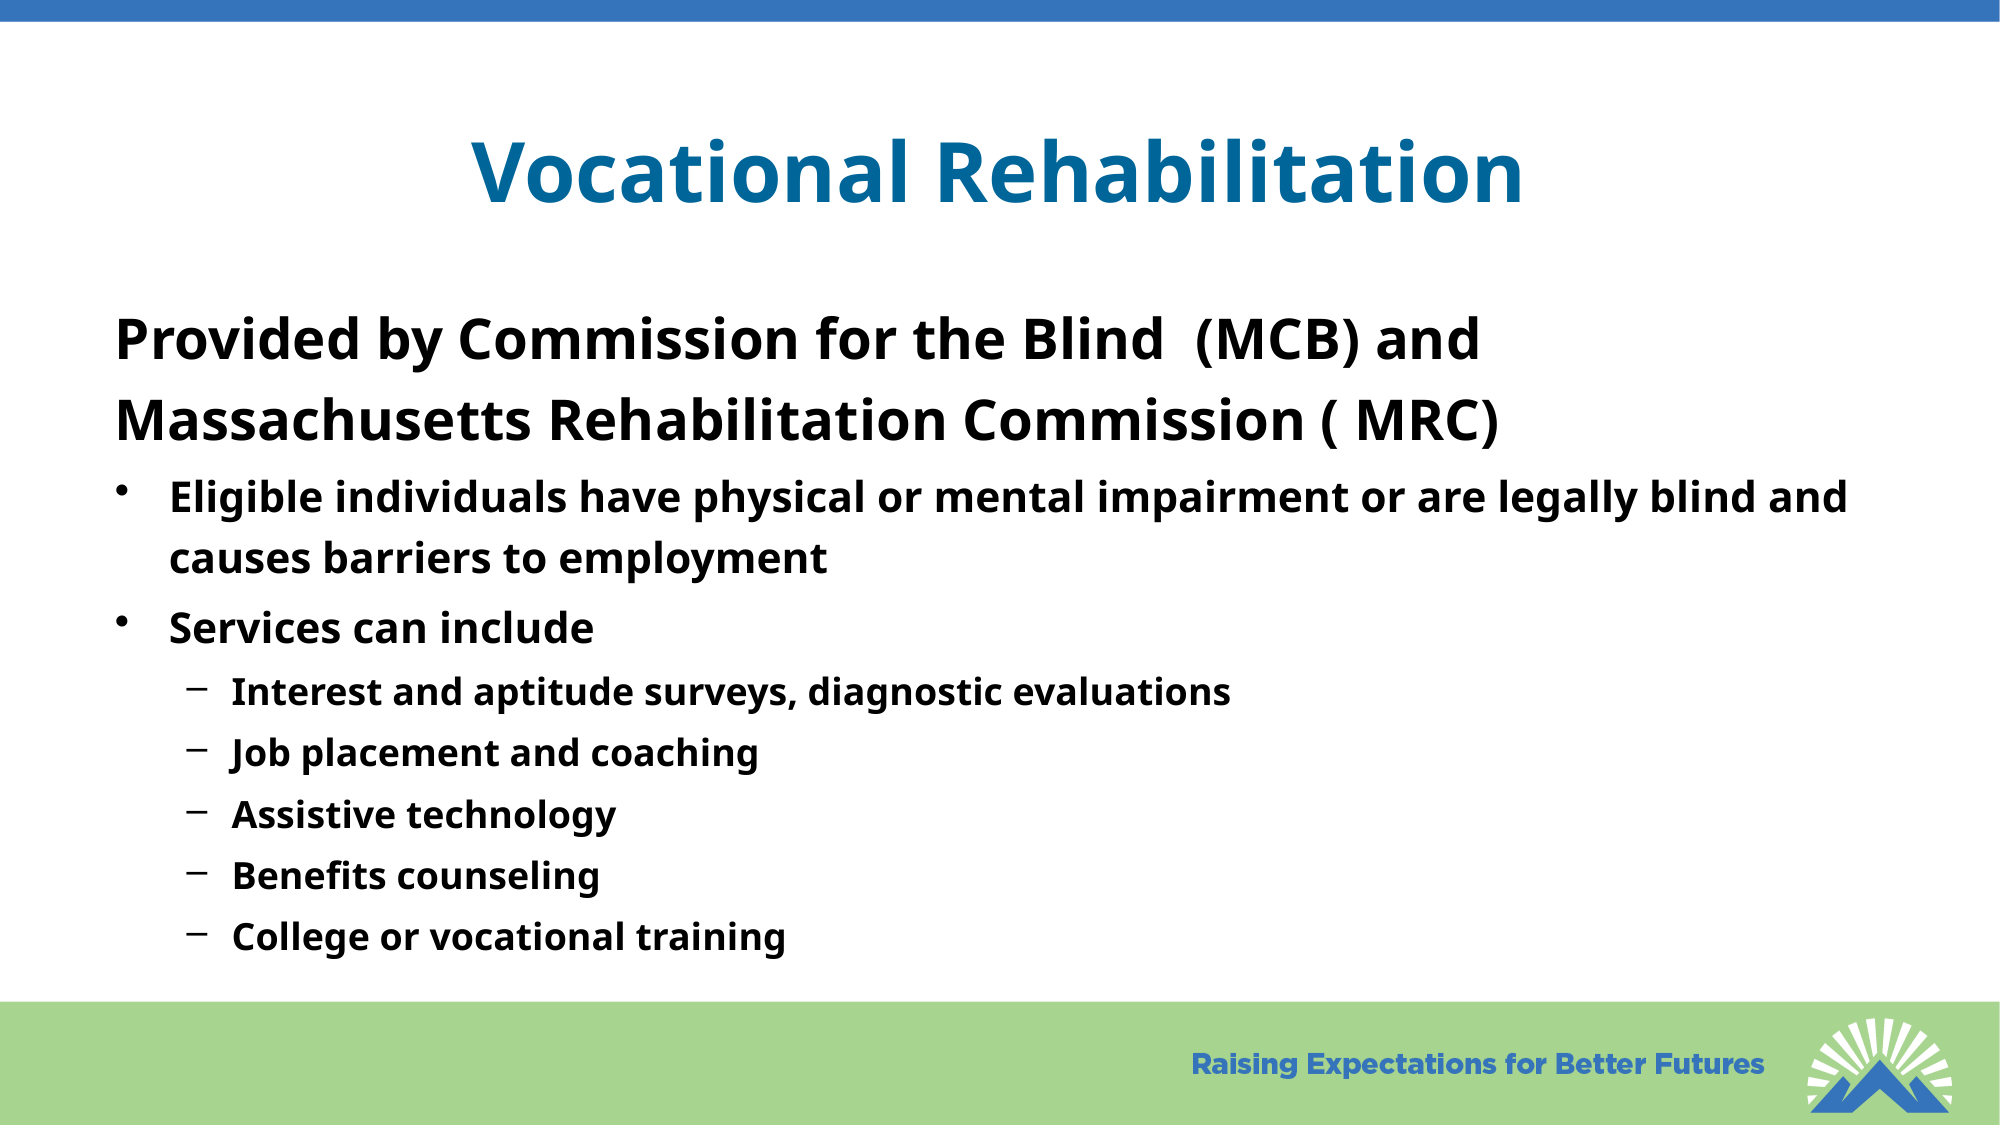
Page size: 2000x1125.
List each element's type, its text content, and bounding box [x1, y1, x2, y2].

text_box [0, 0, 2000, 1125]
title Vocational Rehabilitation [149, 75, 1850, 249]
list Provided by Commission for the Blind (MCB) and Massachusetts Rehabilitation Commission ( MRC) Eligible individuals have physical or mental impairment or are legally blind and causes barriers to employment Services can include Interest and aptitude surveys, diagnostic evaluations Job placement and coaching Assistive technology Benefits counseling College or vocational training [99, 249, 1950, 975]
